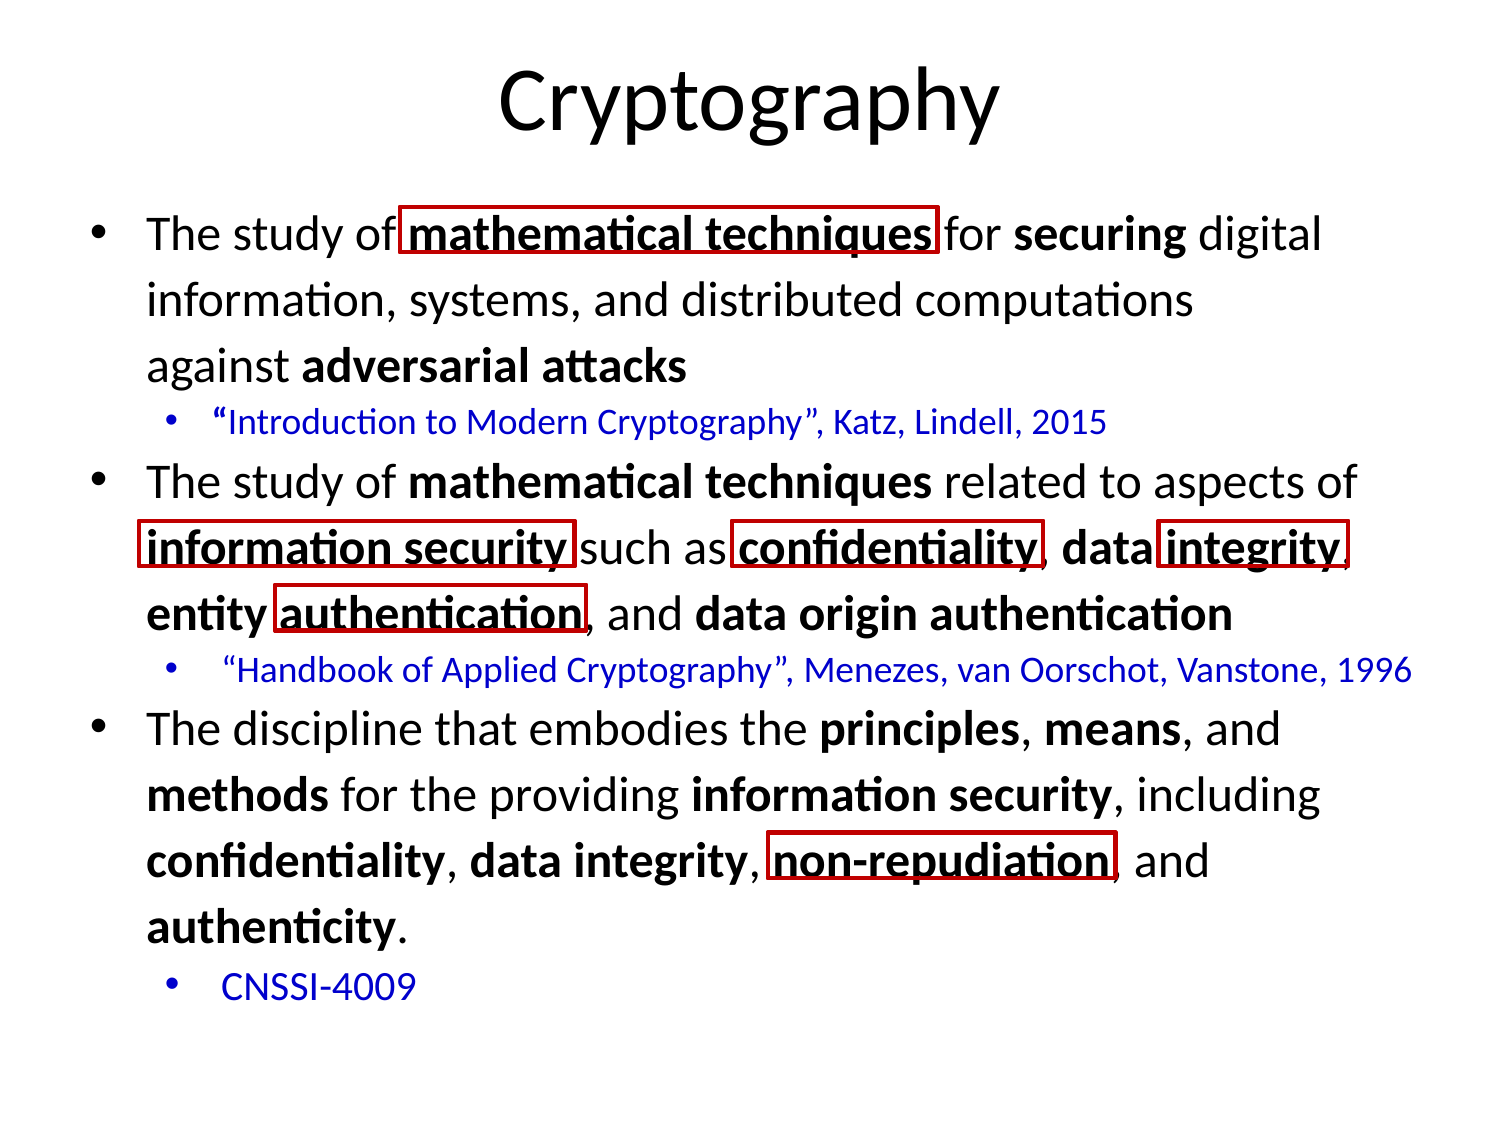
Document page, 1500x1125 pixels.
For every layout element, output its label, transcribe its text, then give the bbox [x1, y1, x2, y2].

title Cryptography [0, 0, 1500, 187]
text_box The study of mathematical techniques for securing digital information, systems, and distributed computations against adversarial attacks “Introduction to Modern Cryptography”, Katz, Lindell, 2015 The study of mathematical techniques related to aspects of information security such as confidentiality, data integrity, entity authentication, and data origin authentication “Handbook of Applied Cryptography”, Menezes, van Oorschot, Vanstone, 1996 The discipline that embodies the principles, means, and methods for the providing information security, including confidentiality, data integrity, non-repudiation, and authenticity. CNSSI-4009 [0, 187, 1500, 1016]
text_box [766, 830, 1118, 880]
text_box [398, 205, 940, 254]
text_box [137, 519, 577, 568]
text_box [730, 519, 1045, 568]
text_box [1156, 519, 1350, 568]
text_box [273, 583, 588, 633]
